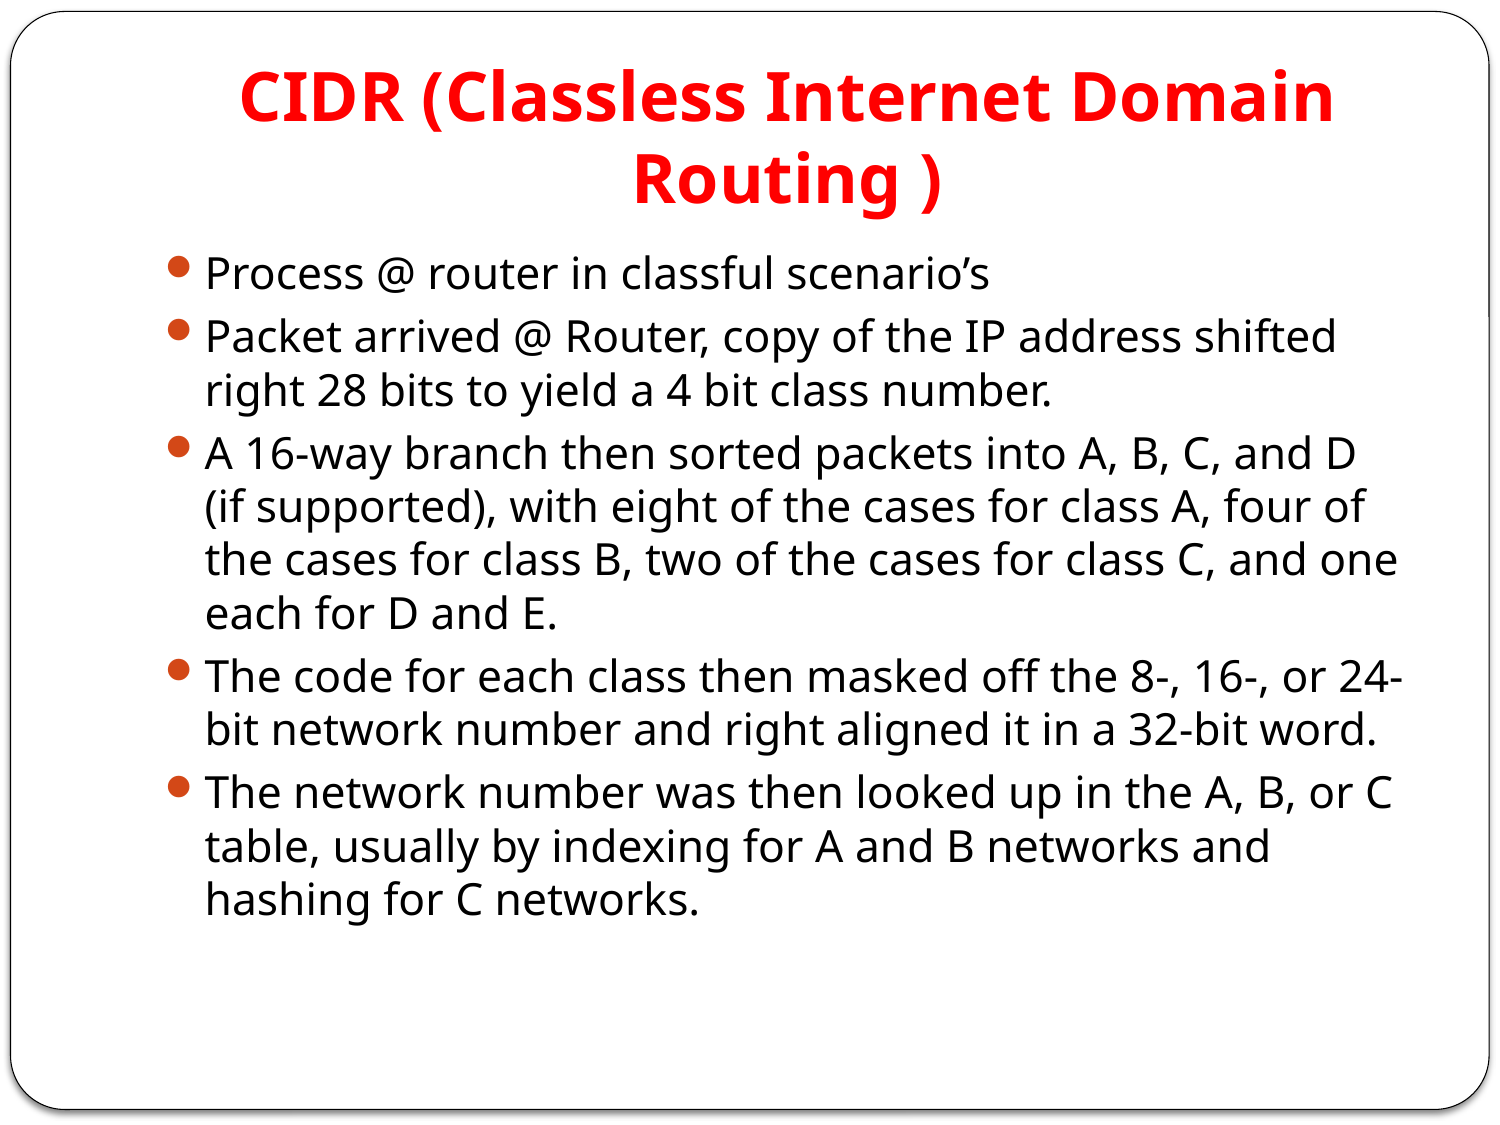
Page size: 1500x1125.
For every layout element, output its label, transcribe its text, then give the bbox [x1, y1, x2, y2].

title CIDR (Classless Internet Domain Routing ) [150, 45, 1425, 233]
list Process @ router in classful scenario’s Packet arrived @ Router, copy of the IP address shifted right 28 bits to yield a 4 bit class number. A 16-way branch then sorted packets into A, B, C, and D (if supported), with eight of the cases for class A, four of the cases for class B, two of the cases for class C, and one each for D and E. The code for each class then masked off the 8-, 16-, or 24-bit network number and right aligned it in a 32-bit word. The network number was then looked up in the A, B, or C table, usually by indexing for A and B networks and hashing for C networks. [150, 237, 1425, 988]
